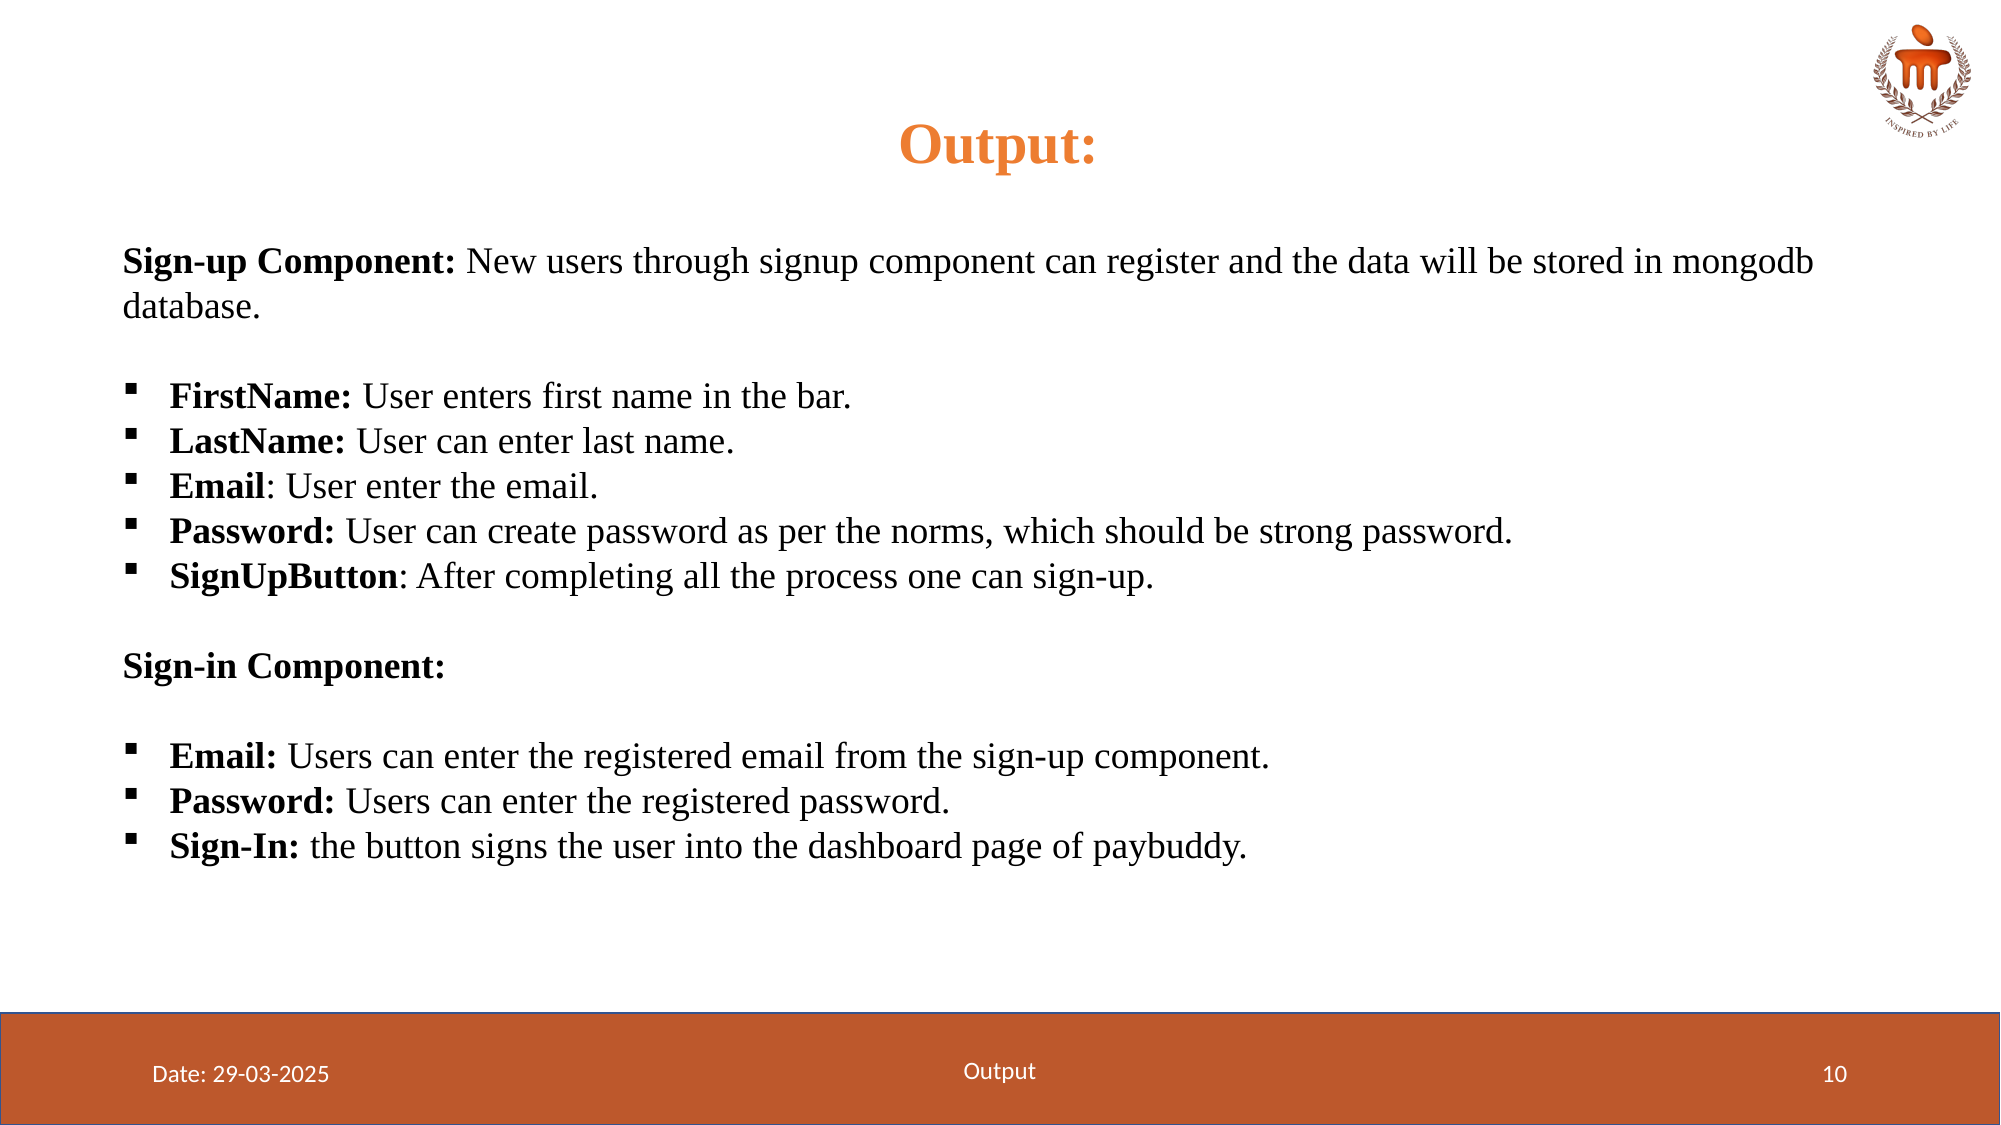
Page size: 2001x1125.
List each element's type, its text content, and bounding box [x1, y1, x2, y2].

text_box Sign-up Component: New users through signup component can register and the data will be stored in mongodb database. FirstName: User enters first name in the bar. LastName: User can enter last name. Email: User enter the email. Password: User can create password as per the norms, which should be strong password. SignUpButton: After completing all the process one can sign-up. Sign-in Component: Email: Users can enter the registered email from the sign-up component. Password: Users can enter the registered password. Sign-In: the button signs the user into the dashboard page of paybuddy. [107, 228, 1893, 1009]
slide_number 10 [1412, 1042, 1863, 1103]
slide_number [137, 1042, 557, 1103]
text_box [0, 1012, 2000, 1125]
text_box Output: [883, 97, 1413, 183]
footer Output [557, 1013, 1443, 1125]
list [1862, 22, 1981, 141]
